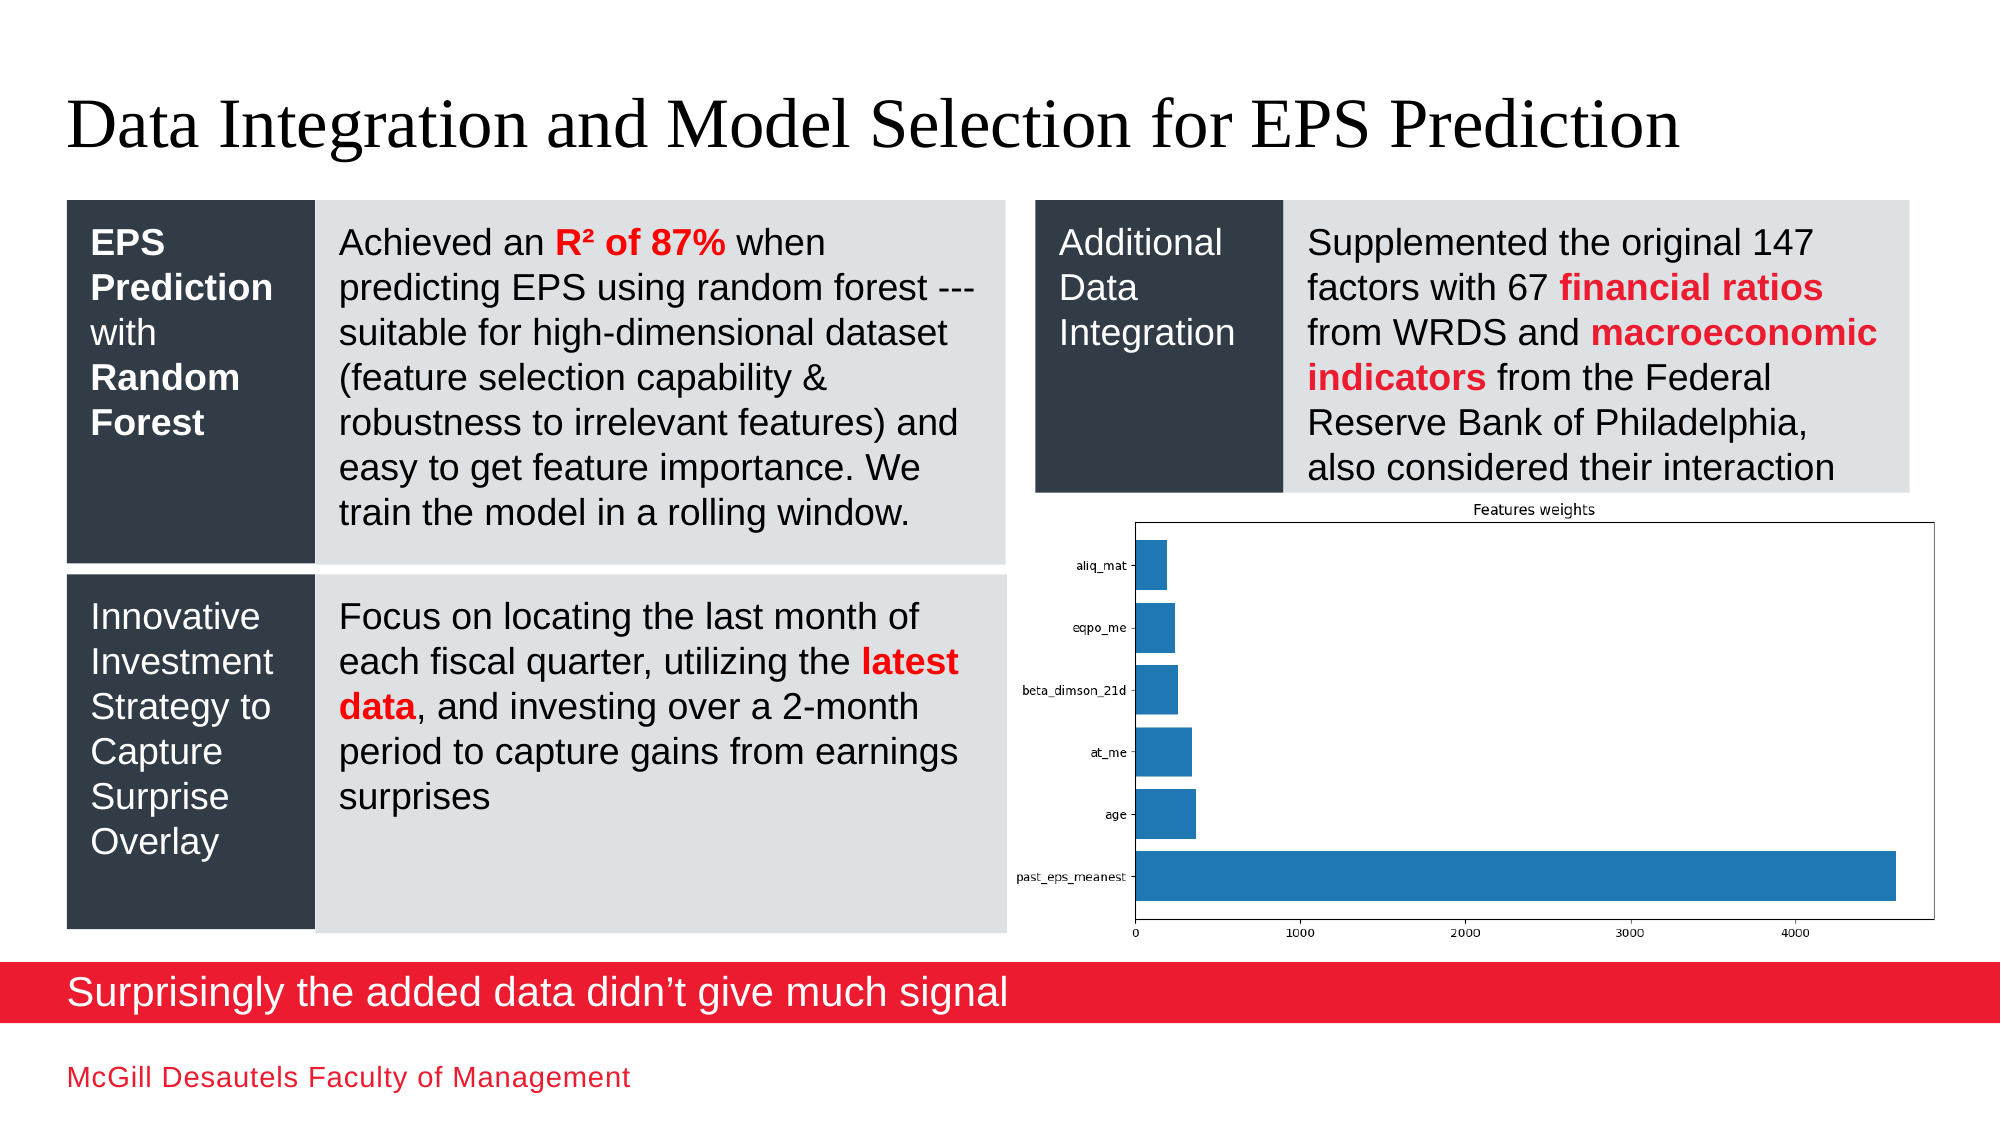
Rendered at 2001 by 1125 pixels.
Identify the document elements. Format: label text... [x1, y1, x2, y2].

list Achieved an R² of 87% when predicting EPS using random forest --- suitable for high-dimensional dataset (feature selection capability & robustness to irrelevant features) and easy to get feature importance. We train the model in a rolling window. [315, 200, 1006, 565]
list Innovative Investment Strategy to Capture Surprise Overlay [66, 574, 315, 930]
list EPS Prediction with Random Forest [66, 200, 315, 564]
list Additional Data Integration [1035, 200, 1283, 493]
list Focus on locating the last month of each fiscal quarter, utilizing the latest data, and investing over a 2-month period to capture gains from earnings surprises [315, 574, 1007, 934]
list Supplemented the original 147 factors with 67 financial ratios from WRDS and macroeconomic indicators from the Federal Reserve Bank of Philadelphia, also considered their interaction [1283, 200, 1910, 493]
list Surprisingly the added data didn’t give much signal [0, 962, 2000, 1024]
picture [1007, 494, 1941, 948]
title Data Integration and Model Selection for EPS Prediction [66, 90, 1933, 238]
